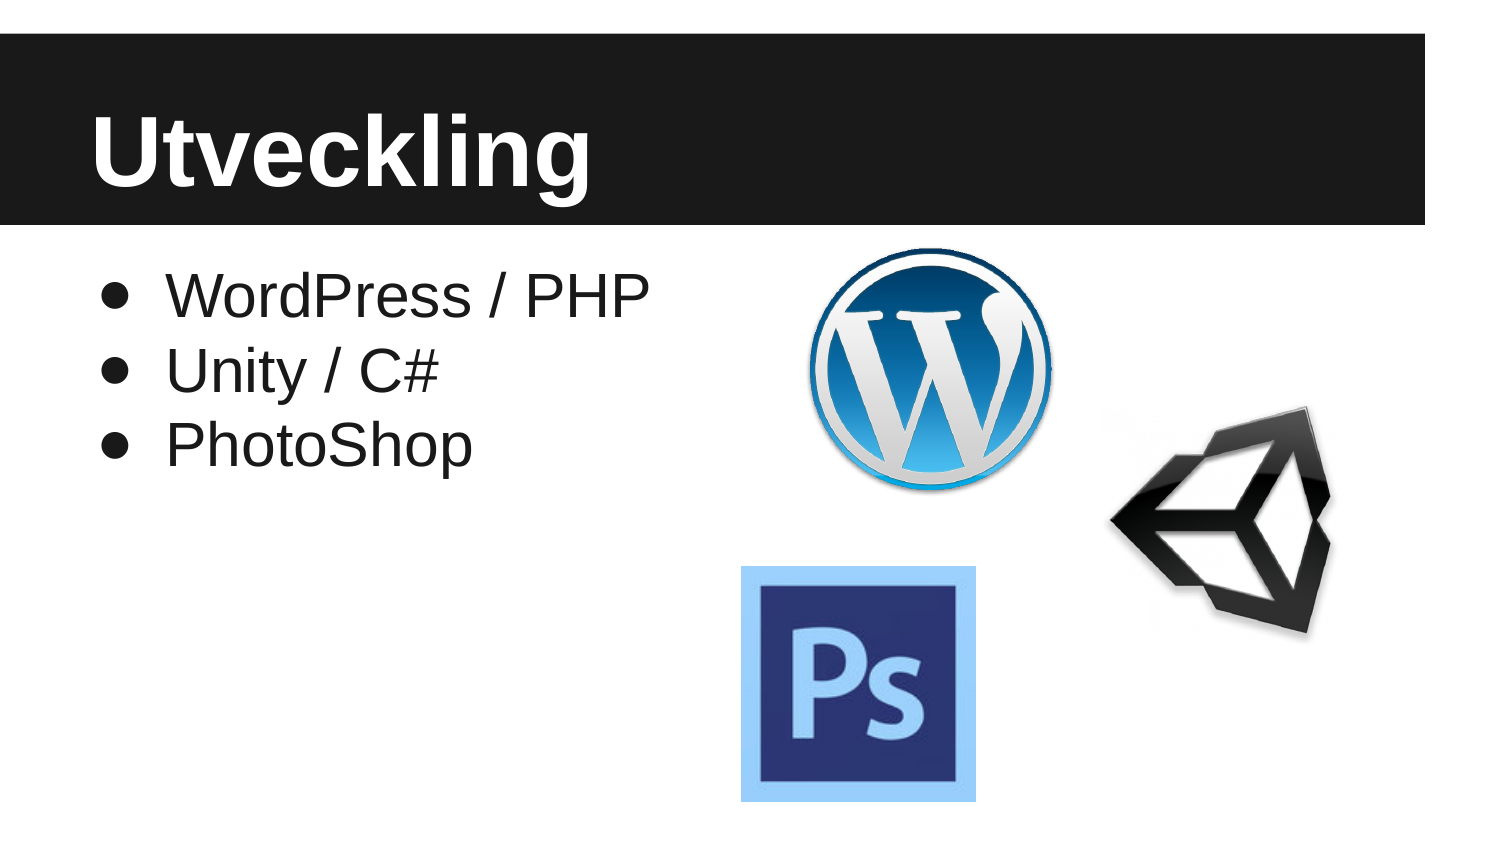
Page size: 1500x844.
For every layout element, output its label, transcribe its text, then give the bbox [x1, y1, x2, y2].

picture [1099, 402, 1344, 646]
title Utveckling [75, 33, 1425, 221]
picture [793, 234, 1068, 509]
picture [740, 566, 976, 802]
list WordPress / PHP Unity / C# PhotoShop [75, 239, 1425, 808]
